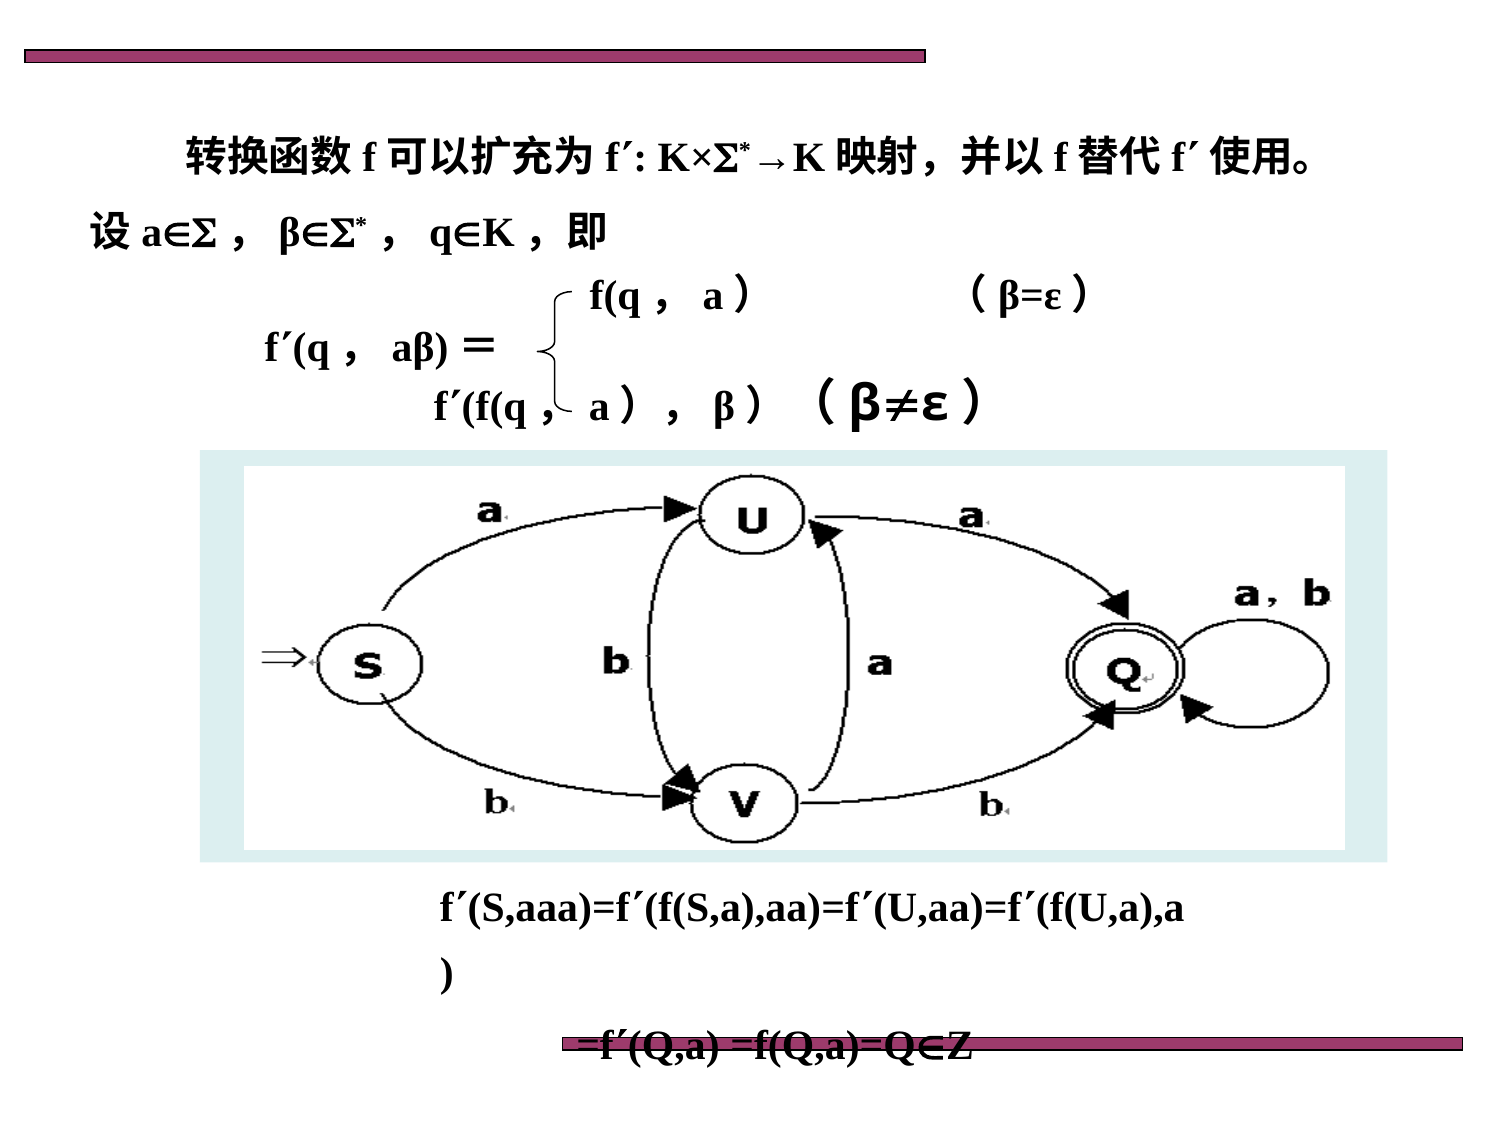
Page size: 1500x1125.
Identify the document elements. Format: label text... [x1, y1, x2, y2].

text_box 转换函数f可以扩充为f: K×*→K映射，并以f替代f使用。设a，β*，qK，即 [75, 97, 1375, 263]
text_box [249, 252, 1288, 438]
picture [244, 466, 1345, 851]
text_box f(S,aaa)=f(f(S,a),aa)=f(U,aa)=f(f(U,a),a) =f(Q,a) =f(Q,a)=QZ [425, 859, 1213, 1076]
text_box [199, 450, 1388, 863]
